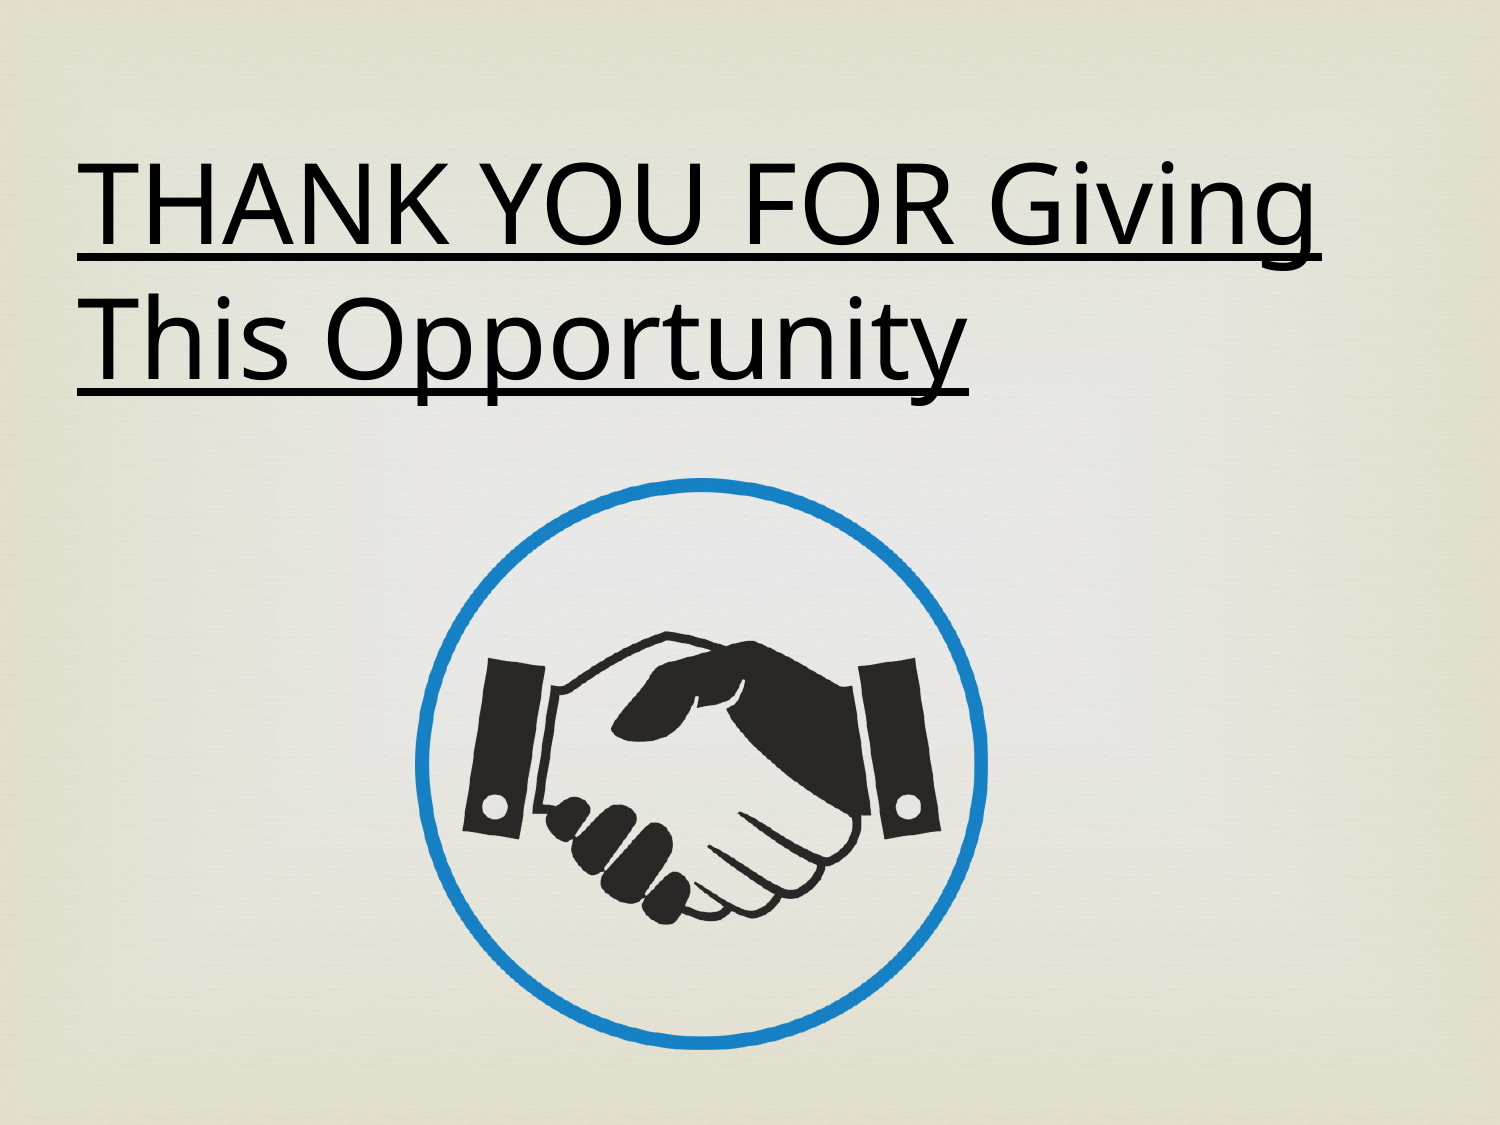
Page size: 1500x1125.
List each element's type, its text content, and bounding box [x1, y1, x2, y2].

picture [415, 477, 988, 1051]
text_box THANK YOU FOR Giving This Opportunity [62, 124, 1388, 410]
